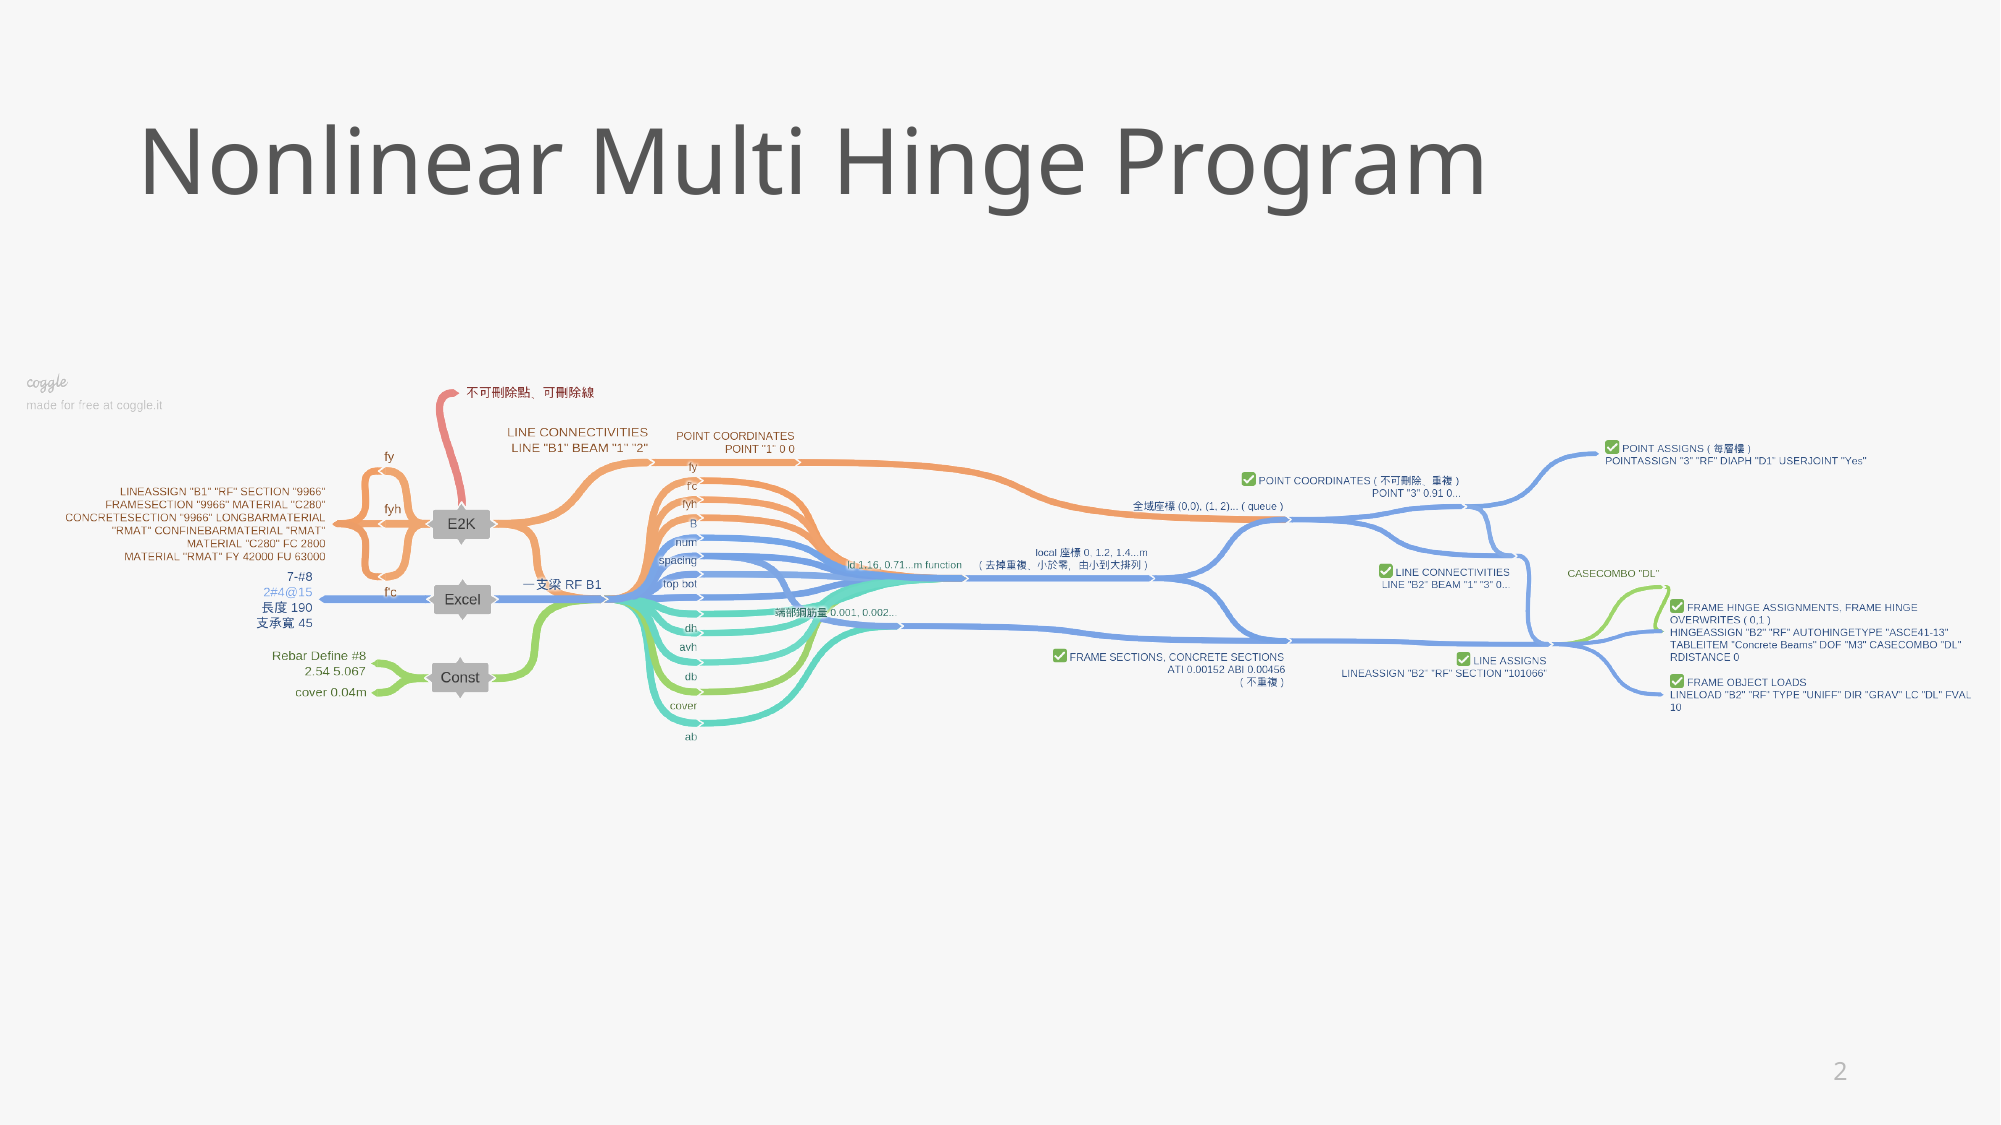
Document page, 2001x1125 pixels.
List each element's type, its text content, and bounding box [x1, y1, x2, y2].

slide_number 2 [1412, 1042, 1863, 1103]
list Nonlinear Multi Hinge Program [137, 108, 1528, 324]
picture [0, 359, 2000, 765]
